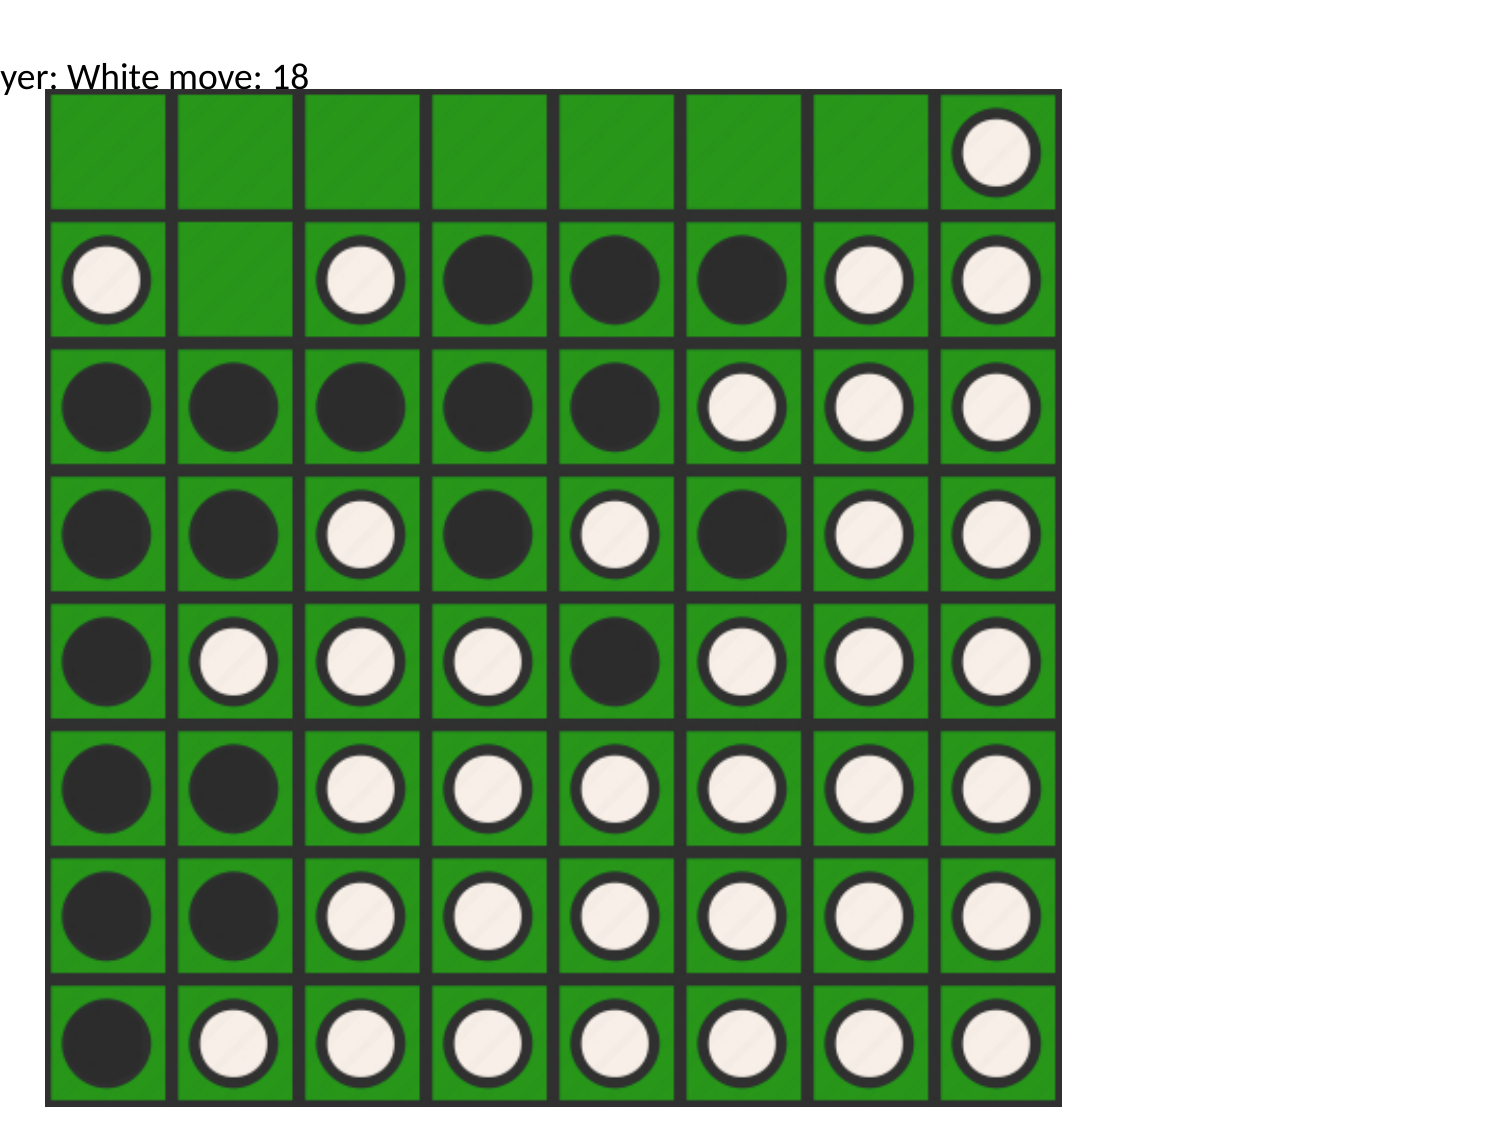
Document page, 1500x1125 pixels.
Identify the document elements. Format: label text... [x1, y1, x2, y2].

picture [44, 89, 1062, 1107]
text_box turn: 52 player: White move: 18 [0, 44, 325, 105]
